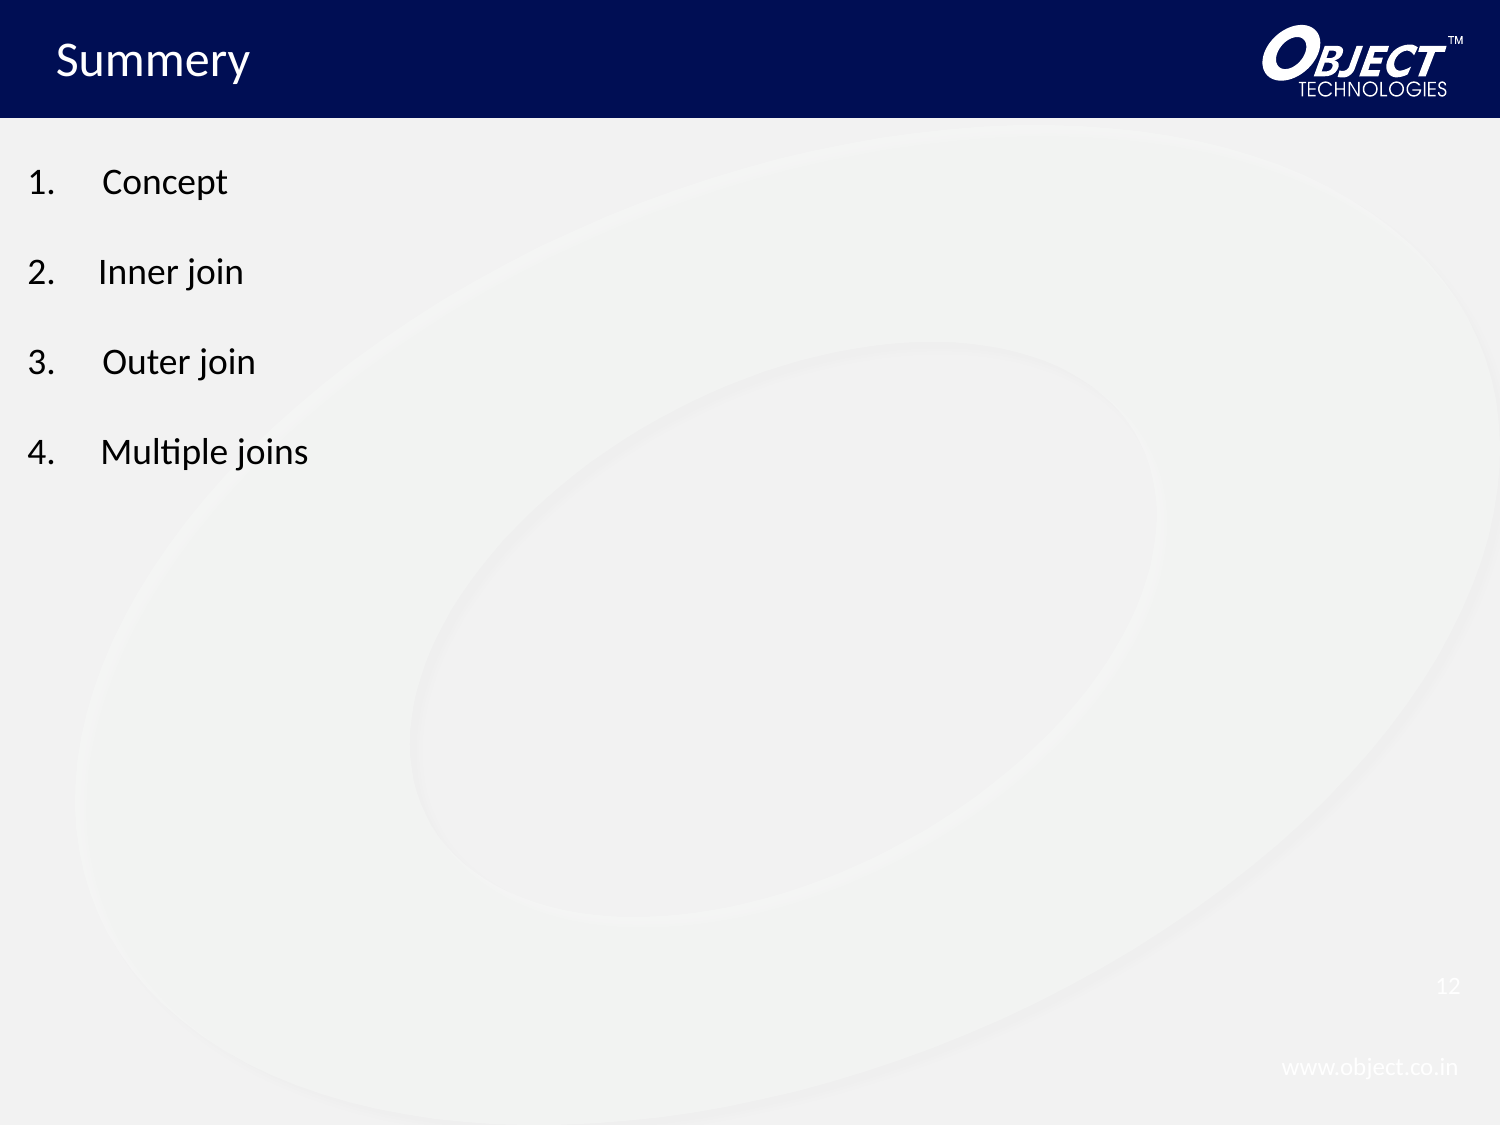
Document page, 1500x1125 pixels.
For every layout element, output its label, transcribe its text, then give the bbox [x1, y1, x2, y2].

text_box Concept 2. Inner join Outer join Multiple joins [12, 149, 1225, 525]
text_box Summery [41, 18, 852, 94]
